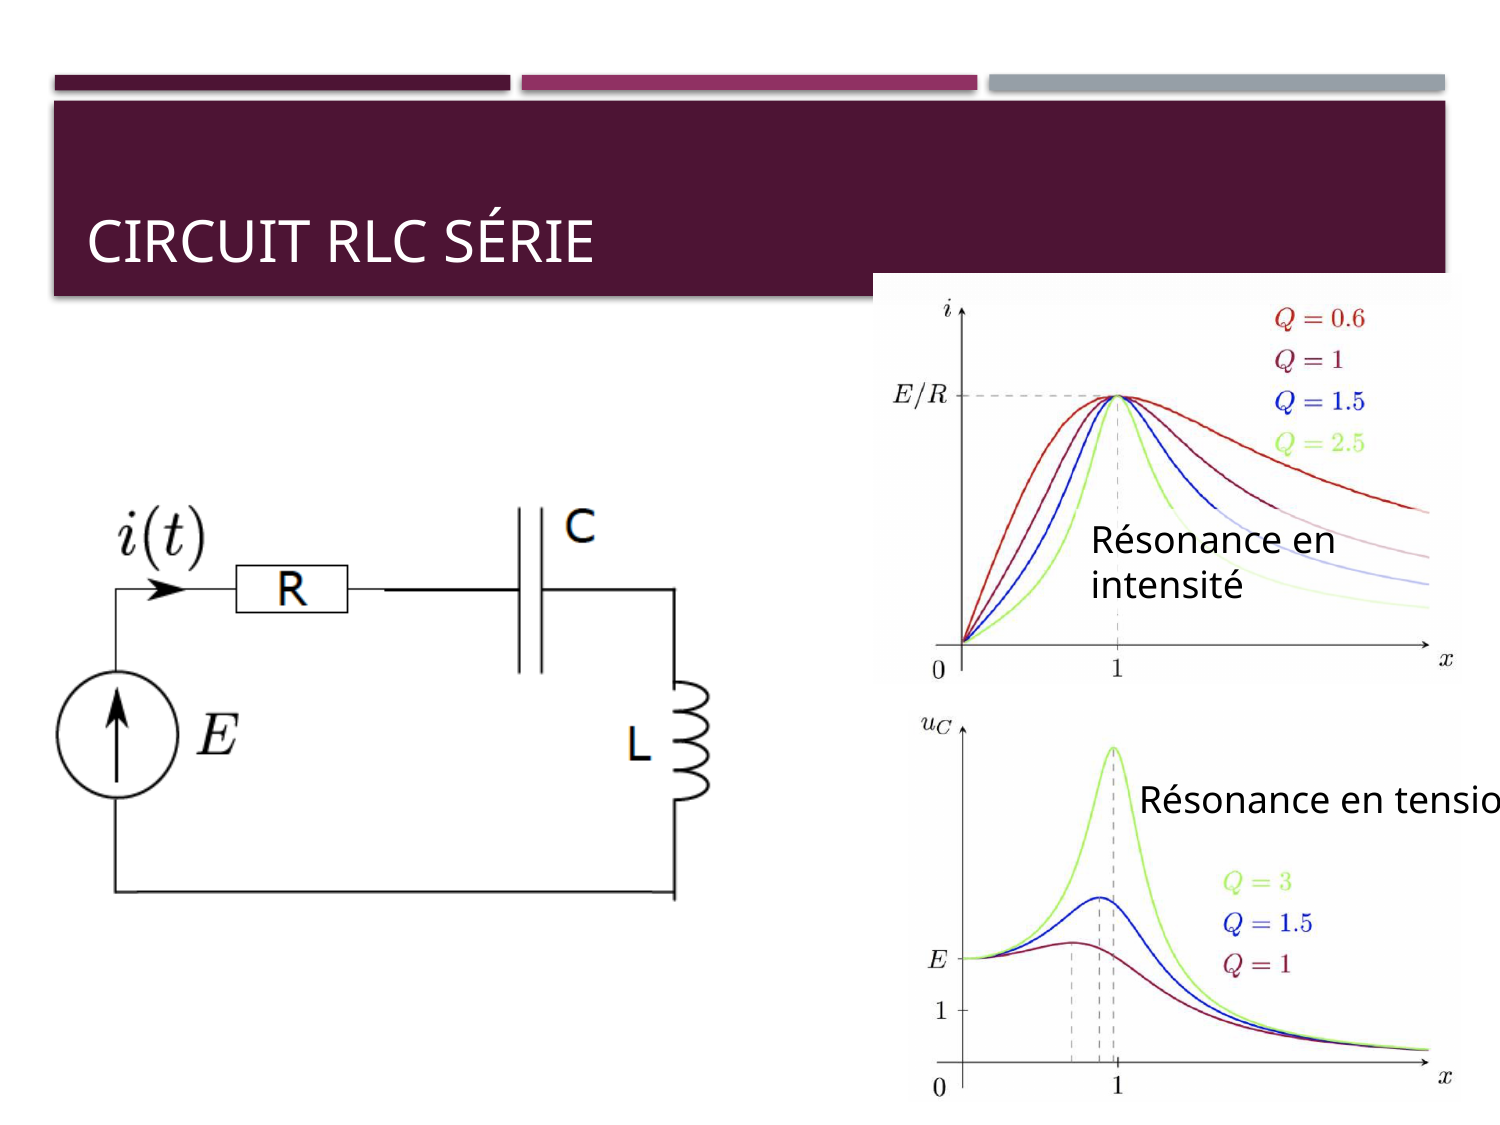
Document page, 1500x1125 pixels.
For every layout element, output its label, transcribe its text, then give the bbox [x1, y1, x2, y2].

text_box Résonance en tension [1468, 768, 1500, 829]
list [37, 471, 751, 942]
picture [872, 272, 1462, 684]
title Circuit RLC série [71, 115, 1429, 282]
picture [907, 709, 1462, 1103]
